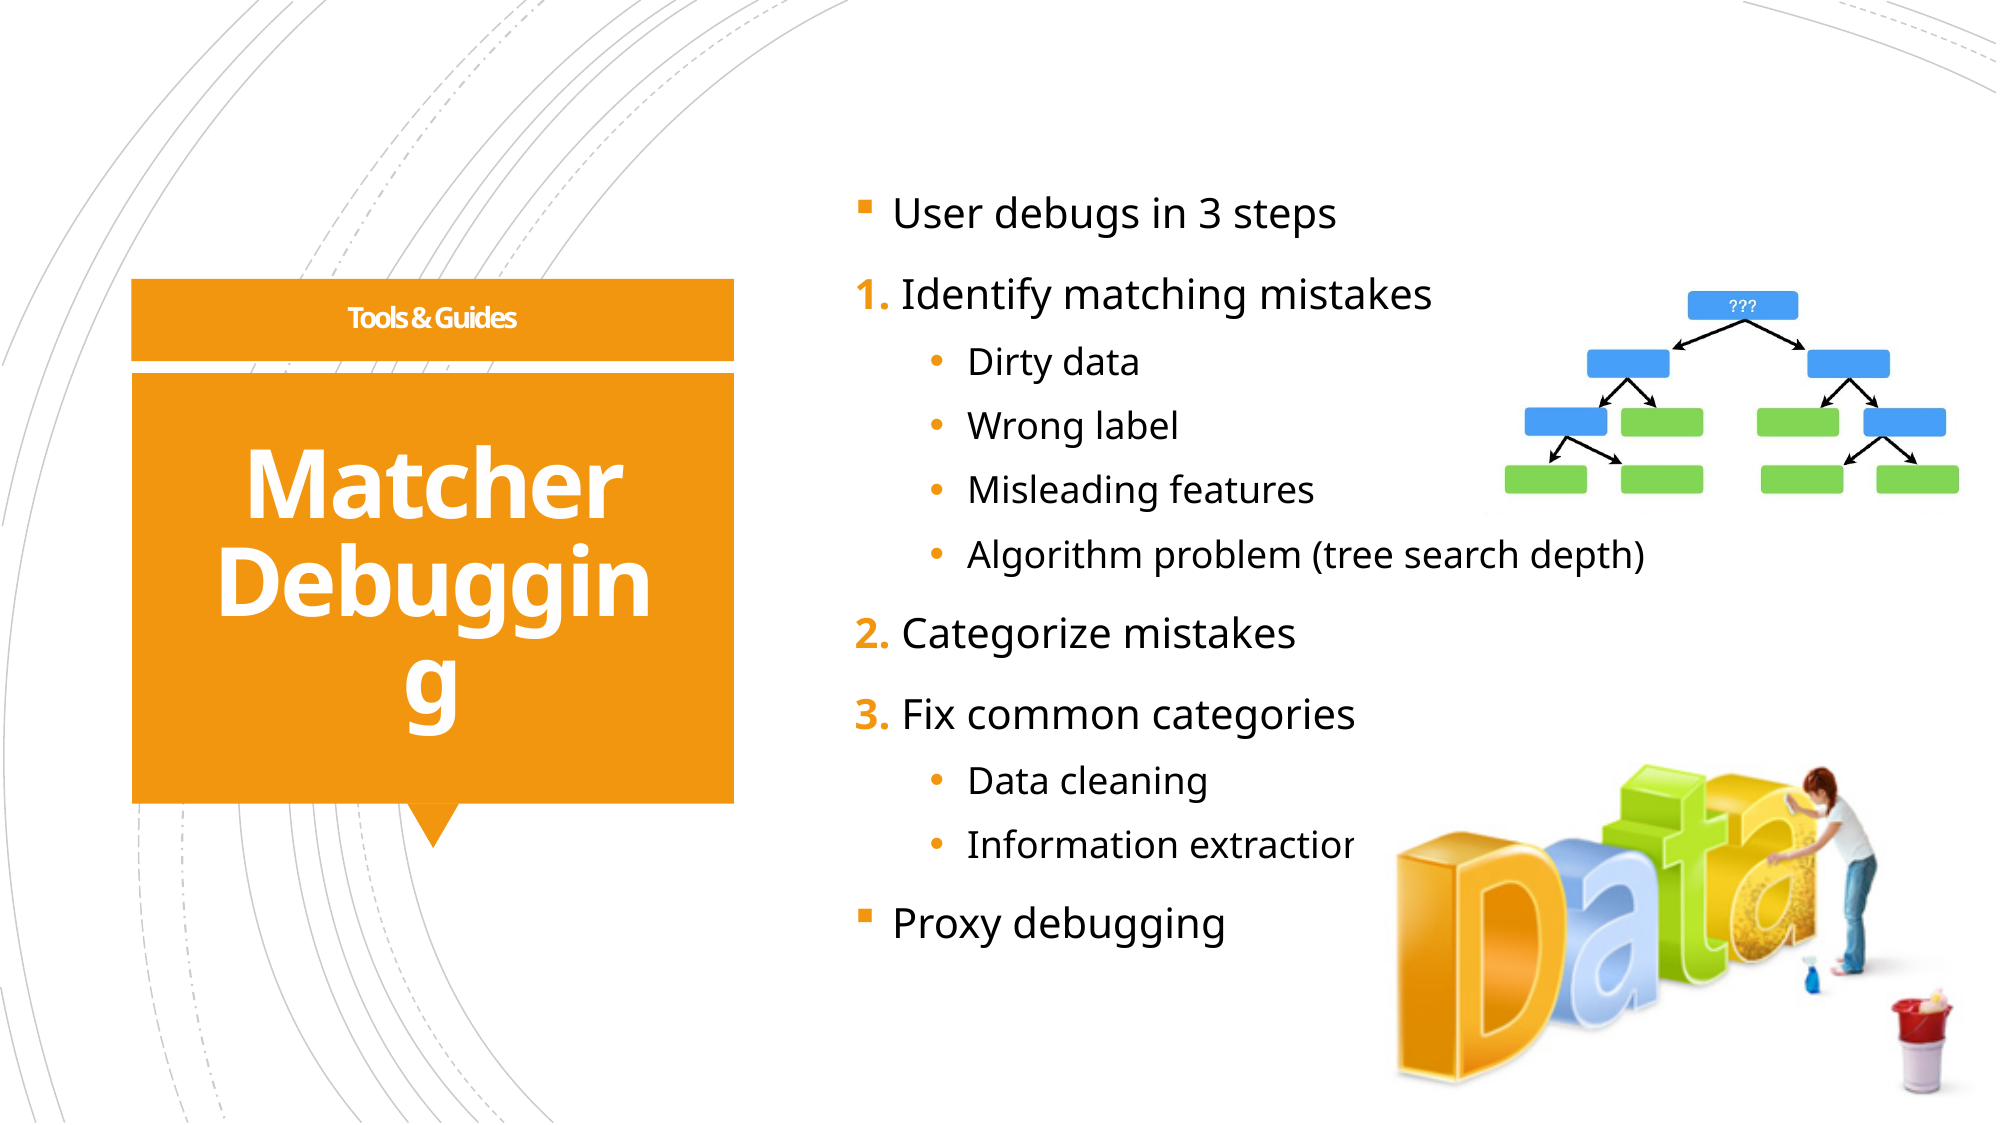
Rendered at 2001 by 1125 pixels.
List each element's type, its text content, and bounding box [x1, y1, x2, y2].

picture [1481, 277, 1991, 515]
text_box Tools & Guides [145, 277, 720, 362]
list User debugs in 3 steps 1. Identify matching mistakes Dirty data Wrong label Misleading features Algorithm problem (tree search depth) 2. Categorize mistakes 3. Fix common categories Data cleaning Information extraction (IE) Proxy debugging [839, 131, 1871, 993]
title Matcher Debugging [145, 385, 720, 789]
picture [1354, 702, 2000, 1125]
